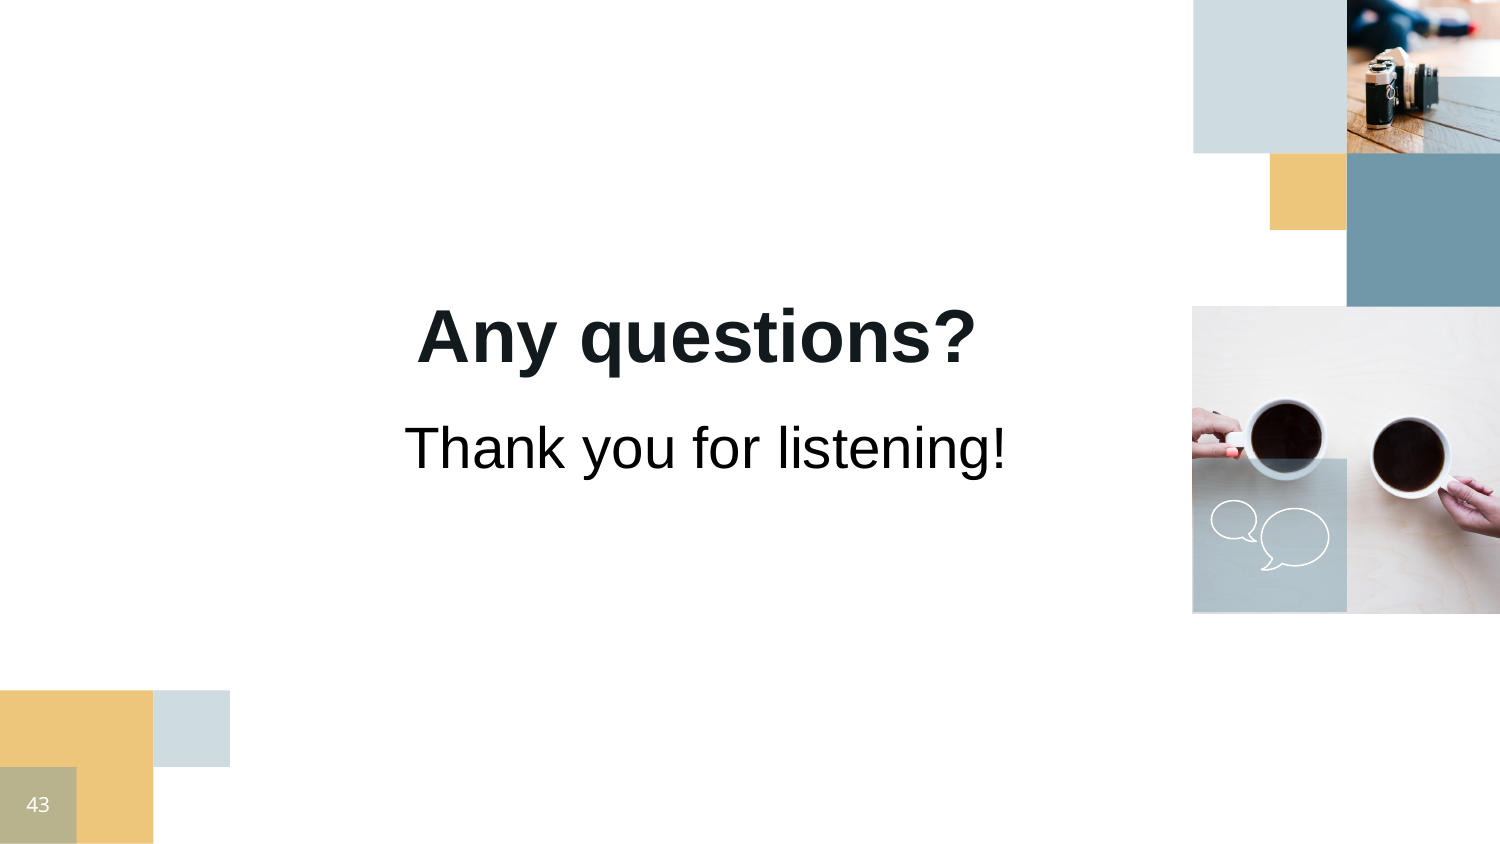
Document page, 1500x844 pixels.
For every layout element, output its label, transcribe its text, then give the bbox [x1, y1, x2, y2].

picture [1192, 306, 1500, 614]
text_box Thank you for listening! [389, 402, 1147, 488]
picture [1347, 0, 1500, 153]
text_box Any questions? [401, 280, 1017, 386]
slide_number ‹#› [0, 767, 77, 844]
